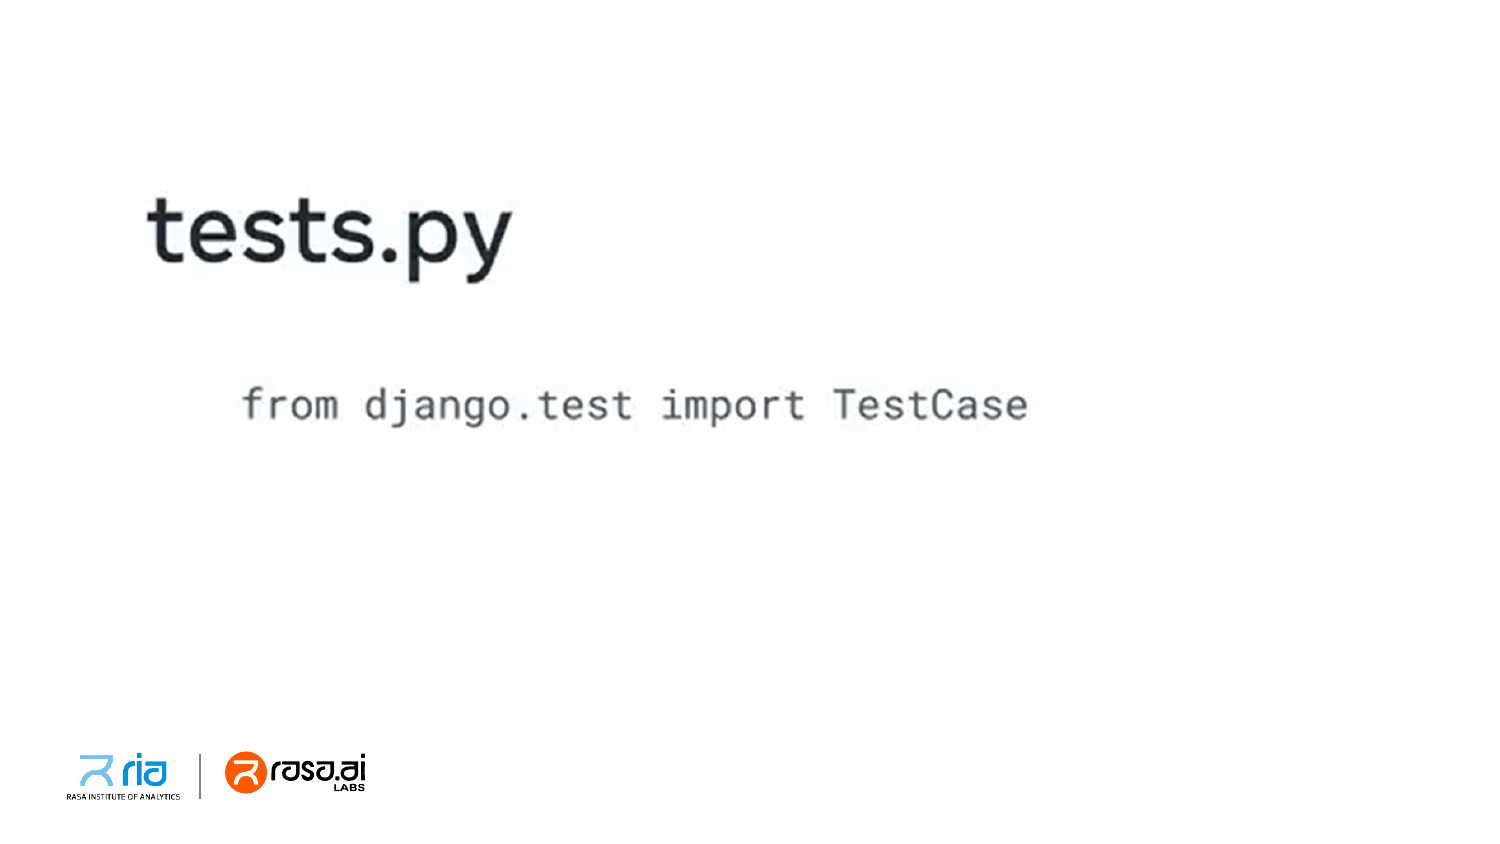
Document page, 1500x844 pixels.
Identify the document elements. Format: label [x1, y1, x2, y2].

picture [92, 115, 1260, 633]
picture [58, 744, 188, 808]
